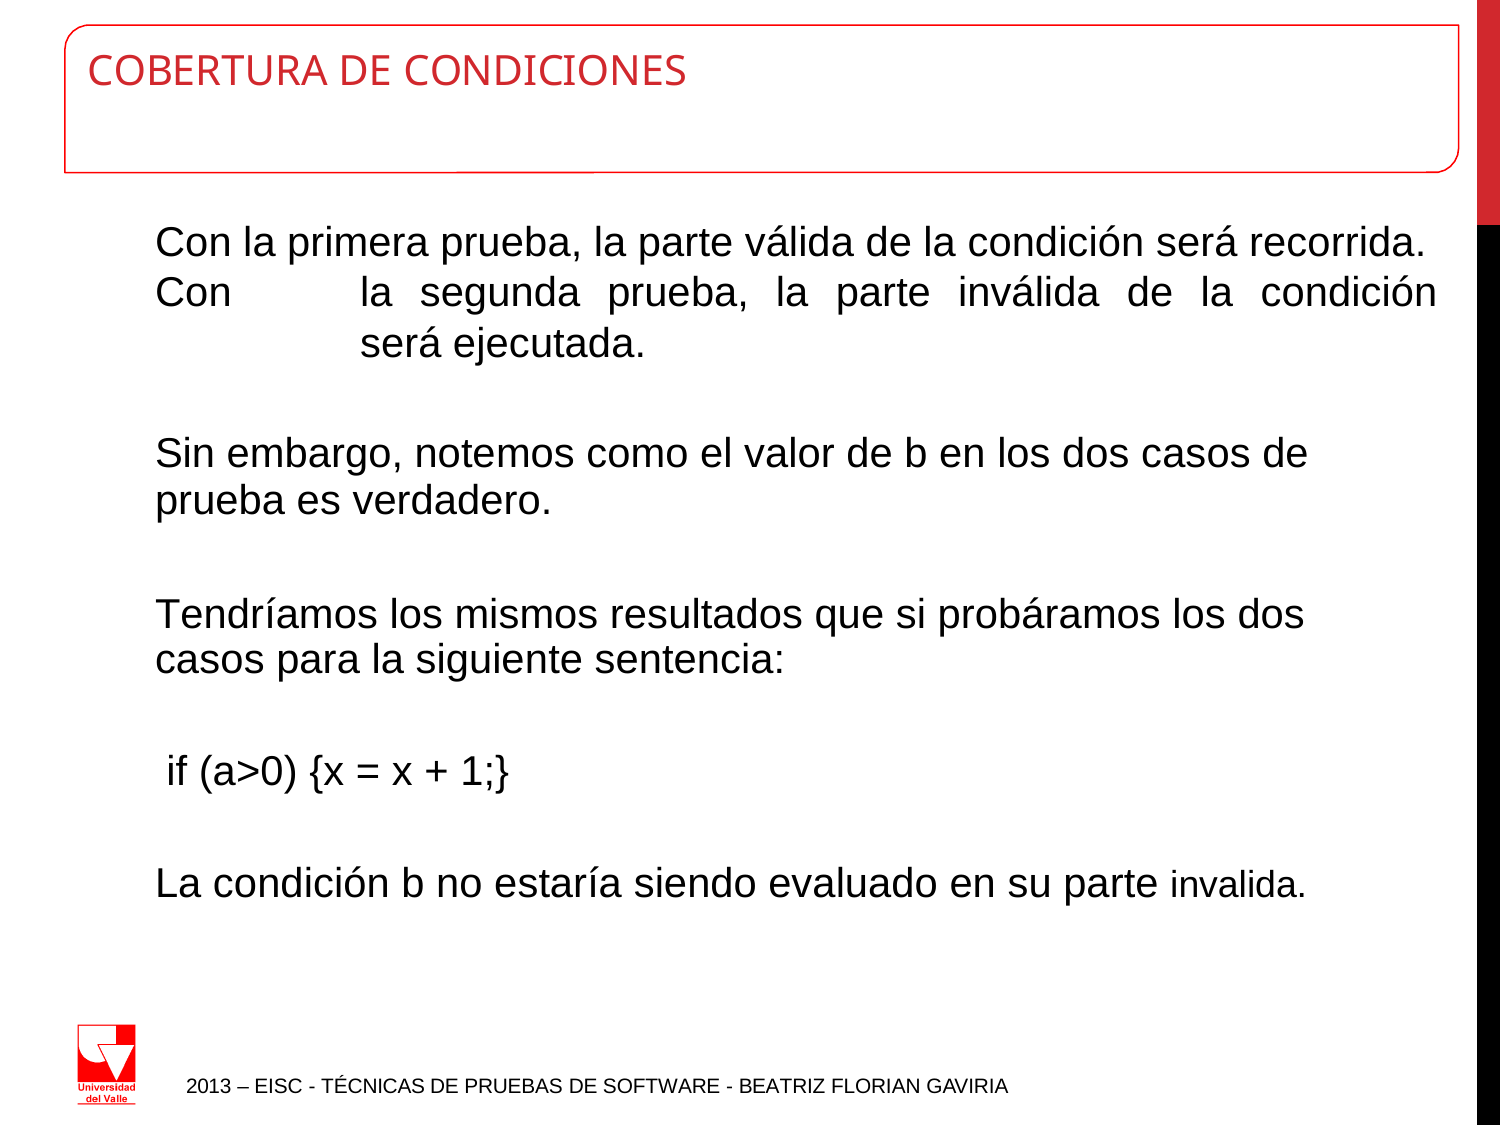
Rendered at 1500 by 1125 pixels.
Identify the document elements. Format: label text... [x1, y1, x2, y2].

text_box [64, 25, 1459, 173]
text_box [76, 1023, 136, 1105]
list Con la primera prueba, la parte válida de la condición será recorrida. Con la segunda prueba, la parte inválida de la condición será ejecutada. Sin embargo, notemos como el valor de b en los dos casos de prueba es verdadero. Tendríamos los mismos resultados que si probáramos los dos casos para la siguiente sentencia: if (a>0) {x = x + 1;} La condición b no estaría siendo evaluado en su parte invalida. [53, 215, 1447, 906]
footer 2013 – EISC - TÉCNICAS DE PRUEBAS DE SOFTWARE - BEATRIZ FLORIAN GAVIRIA [184, 1072, 1019, 1125]
title COBERTURA DE CONDICIONES [84, 43, 1416, 215]
